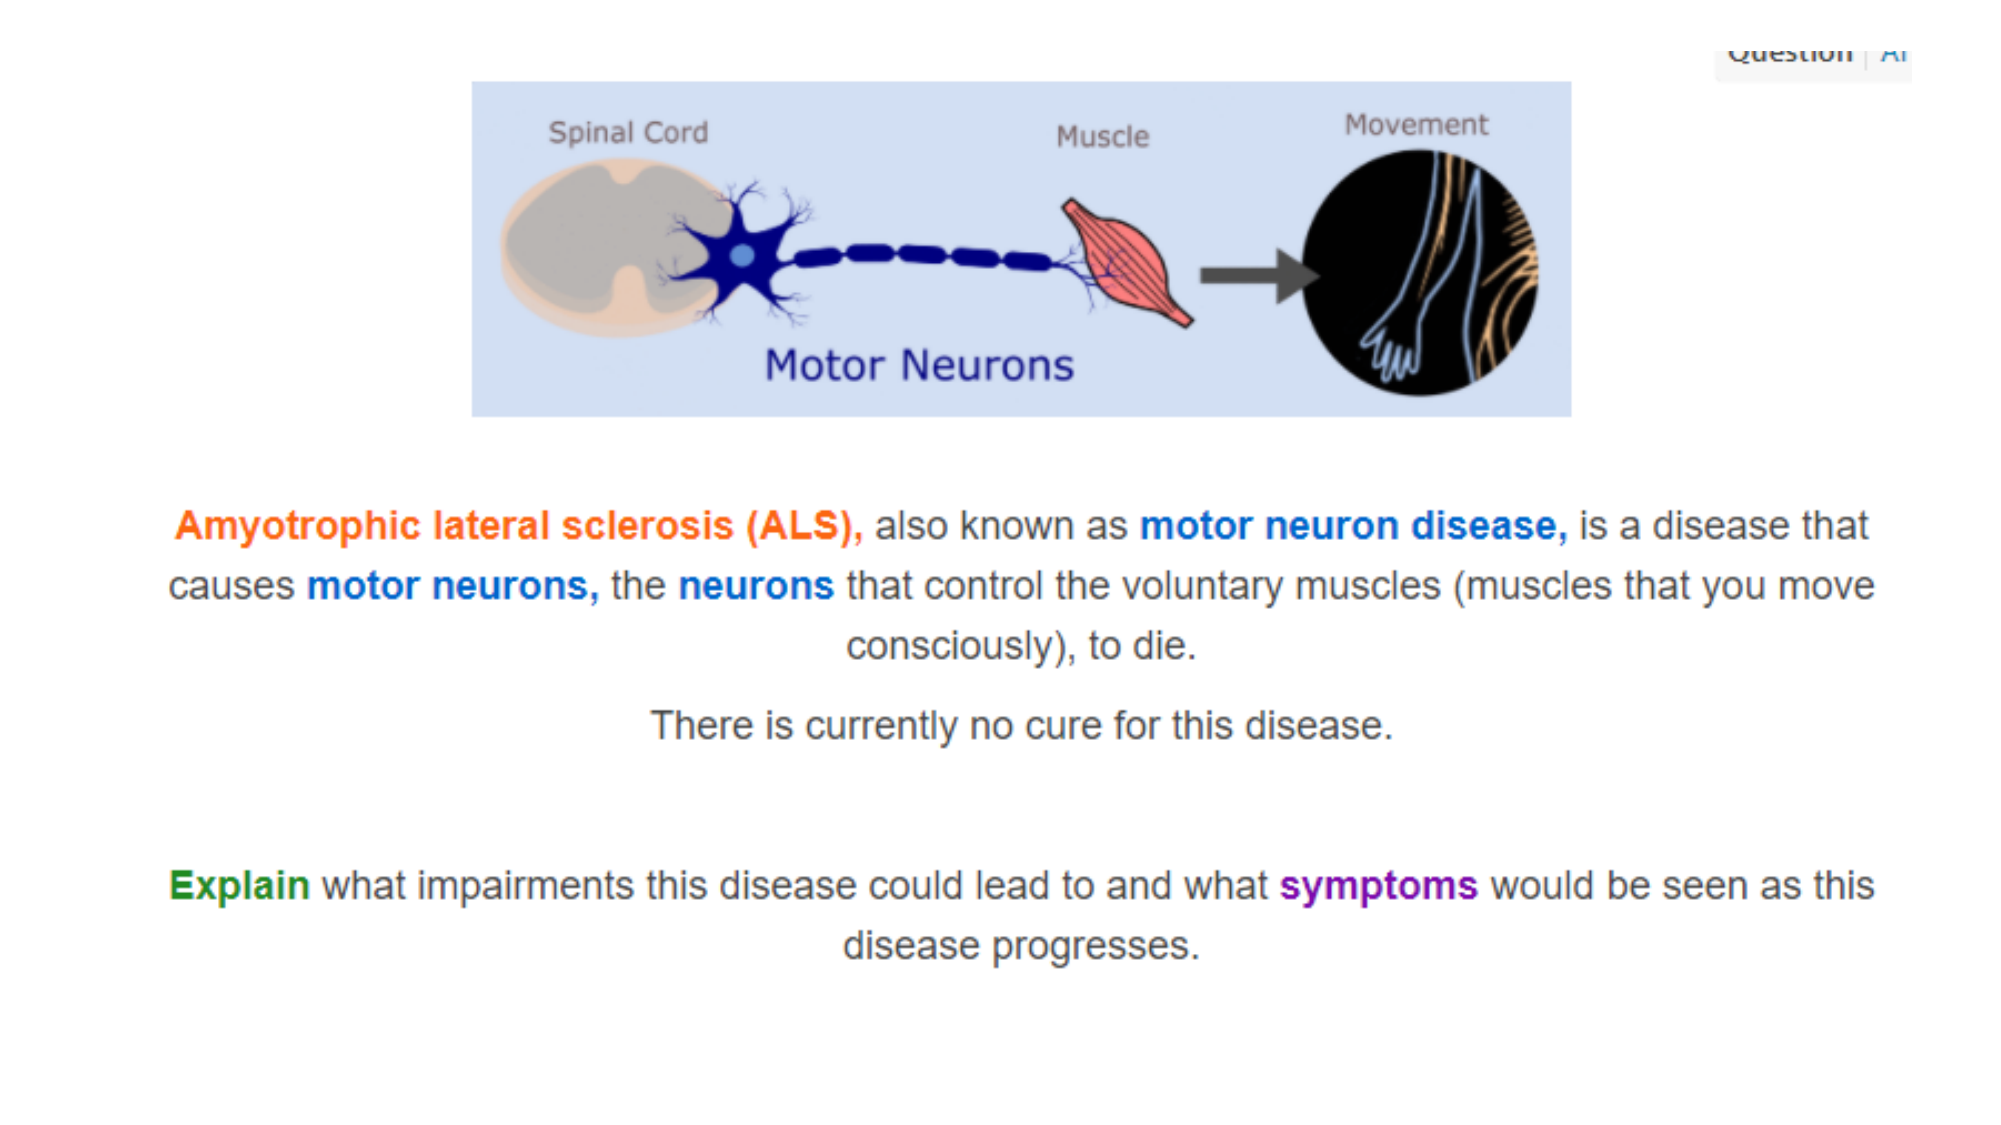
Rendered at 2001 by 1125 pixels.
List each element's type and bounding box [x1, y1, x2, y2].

picture [106, 51, 1912, 1013]
